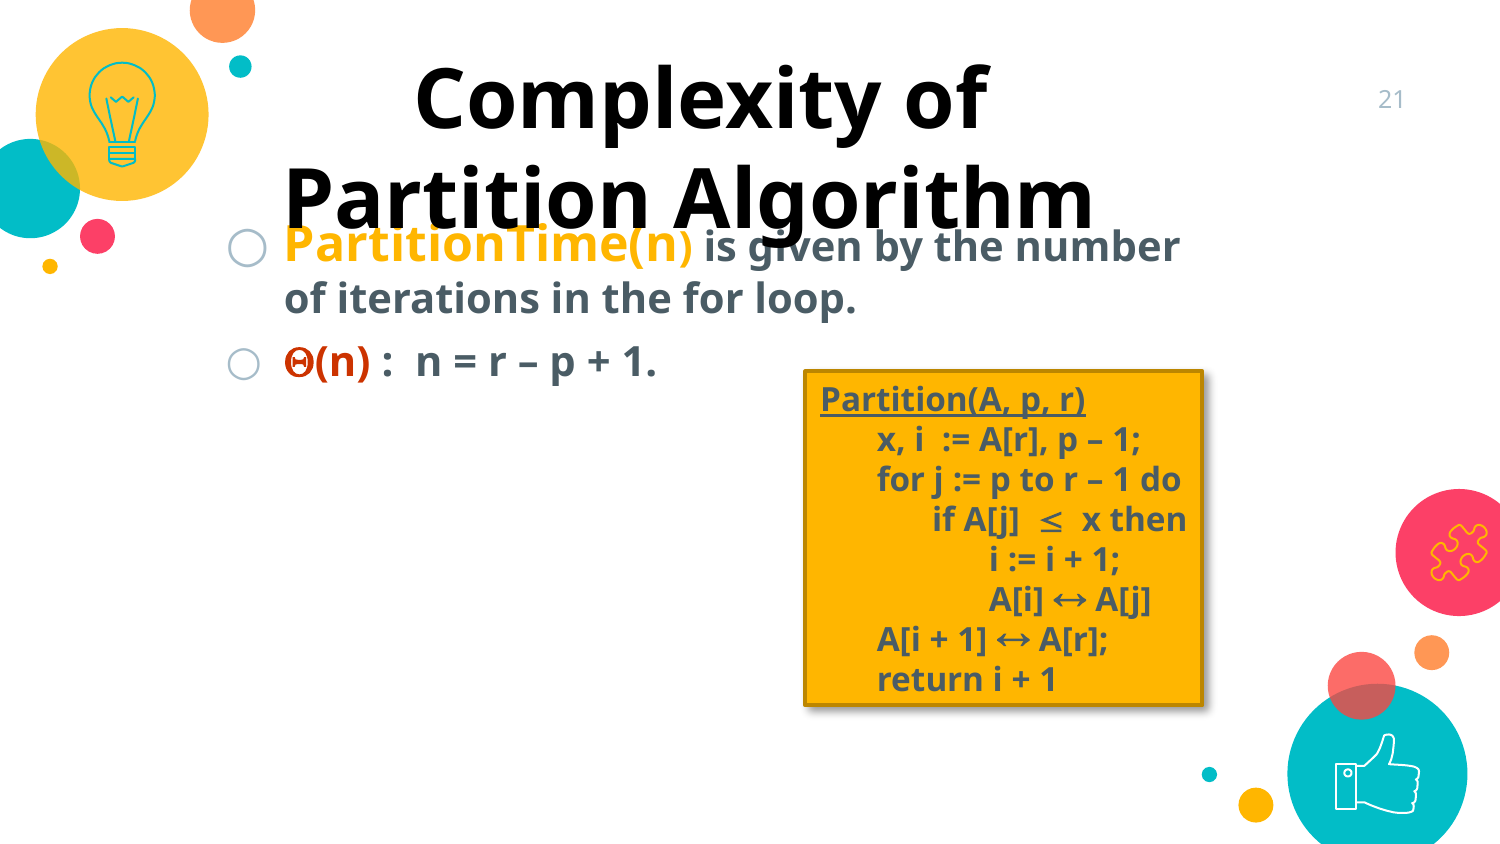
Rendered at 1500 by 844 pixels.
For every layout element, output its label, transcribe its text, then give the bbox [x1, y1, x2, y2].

text_box Complexity of Partition Algorithm [243, 37, 1159, 253]
text_box Partition(A, p, r) x, i := A[r], p – 1; for j := p to r – 1 do if A[j]  x then i := i + 1; A[i]  A[j] A[i + 1]  A[r]; return i + 1 [803, 369, 1204, 707]
slide_number 21 [1331, 68, 1422, 134]
list PartitionTime(n) is given by the number of iterations in the for loop. (n) : n = r – p + 1. [193, 196, 1248, 741]
